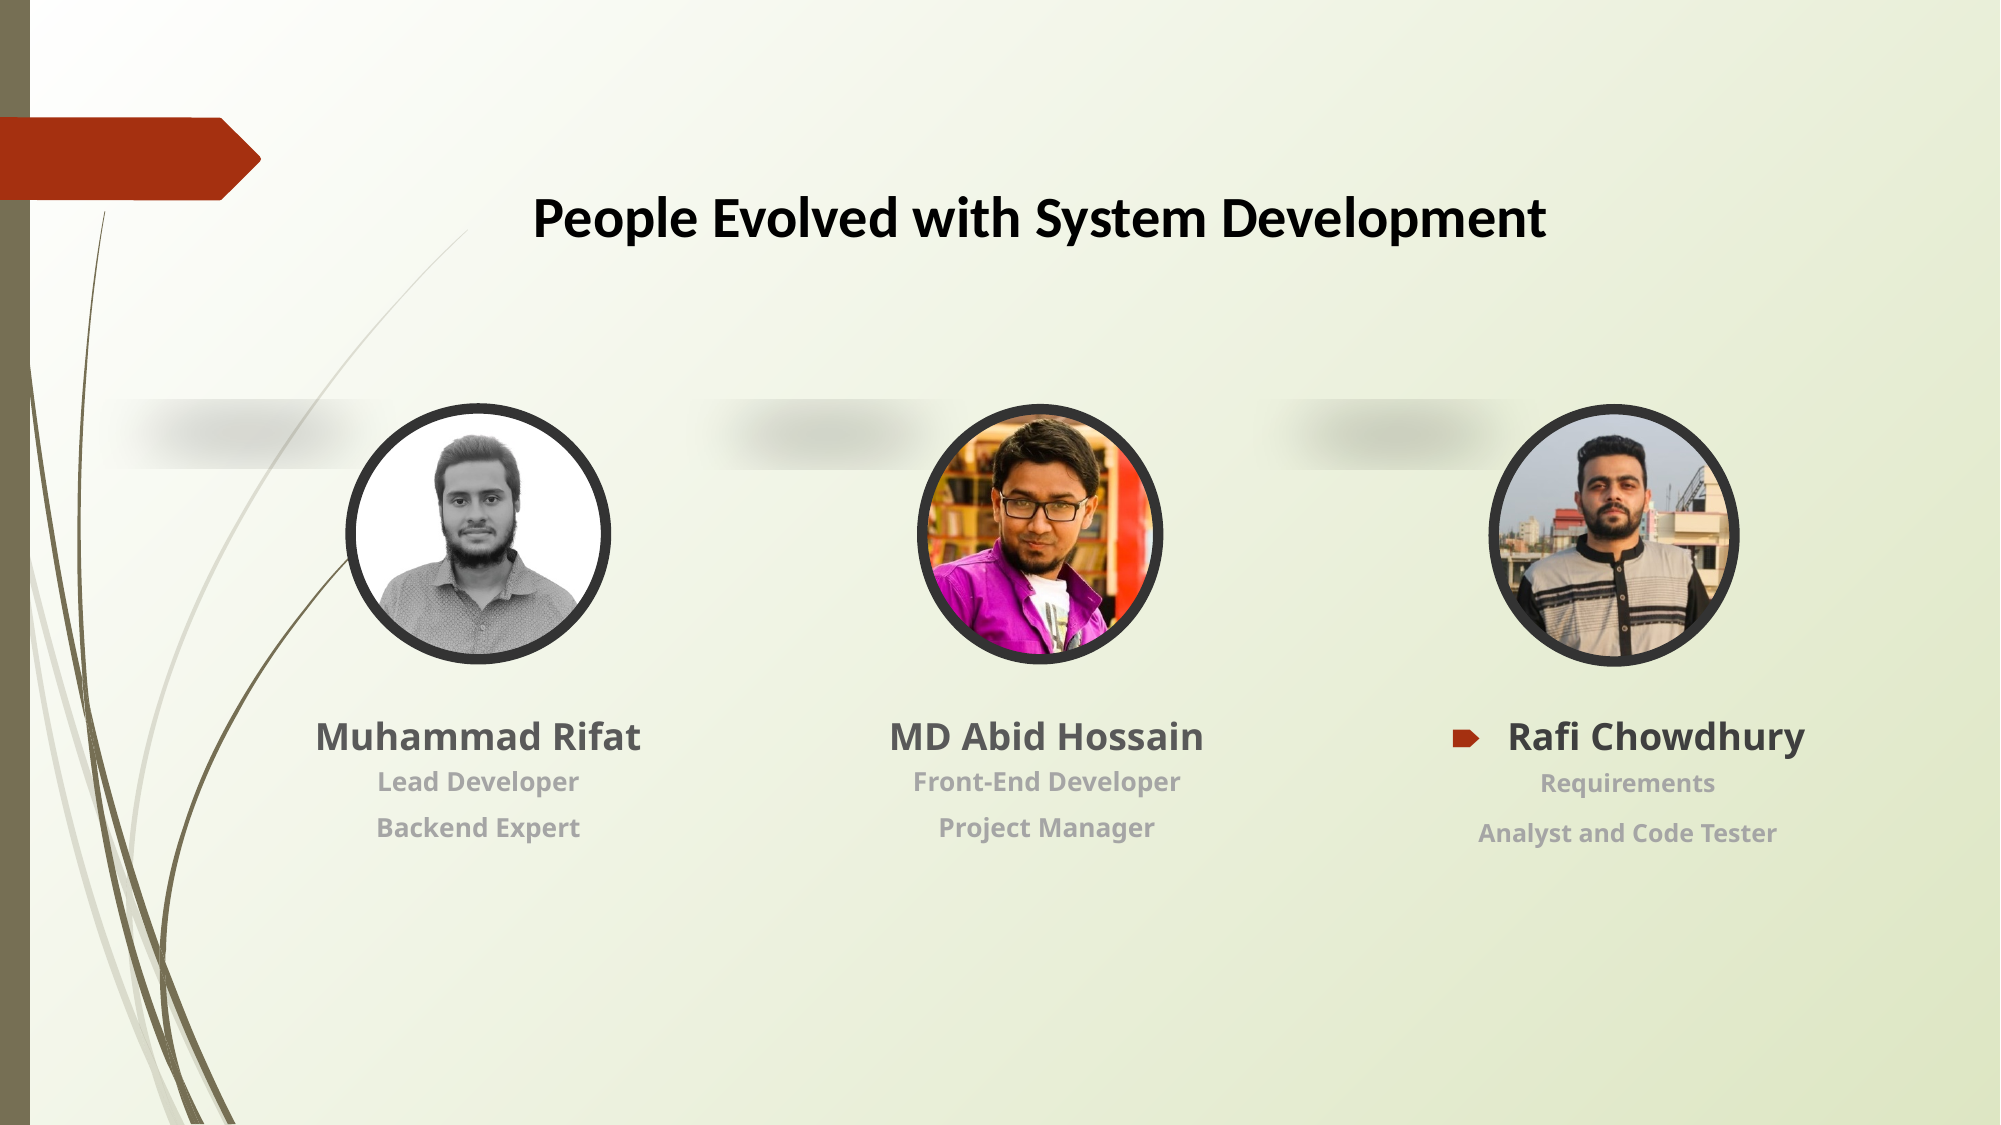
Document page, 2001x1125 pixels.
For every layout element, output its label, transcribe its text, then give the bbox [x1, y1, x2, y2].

picture [921, 408, 1159, 660]
picture [1493, 408, 1735, 662]
text_box Rafi Chowdhury [1415, 705, 1841, 759]
picture [350, 408, 607, 660]
text_box Lead Developer Backend Expert [265, 757, 691, 851]
text_box Front-End Developer Project Manager [834, 757, 1260, 851]
text_box Muhammad Rifat [265, 705, 691, 757]
text_box MD Abid Hossain [834, 705, 1260, 757]
text_box People Evolved with System Development [518, 171, 1575, 257]
text_box Requirements Analyst and Code Tester [1399, 759, 1857, 853]
